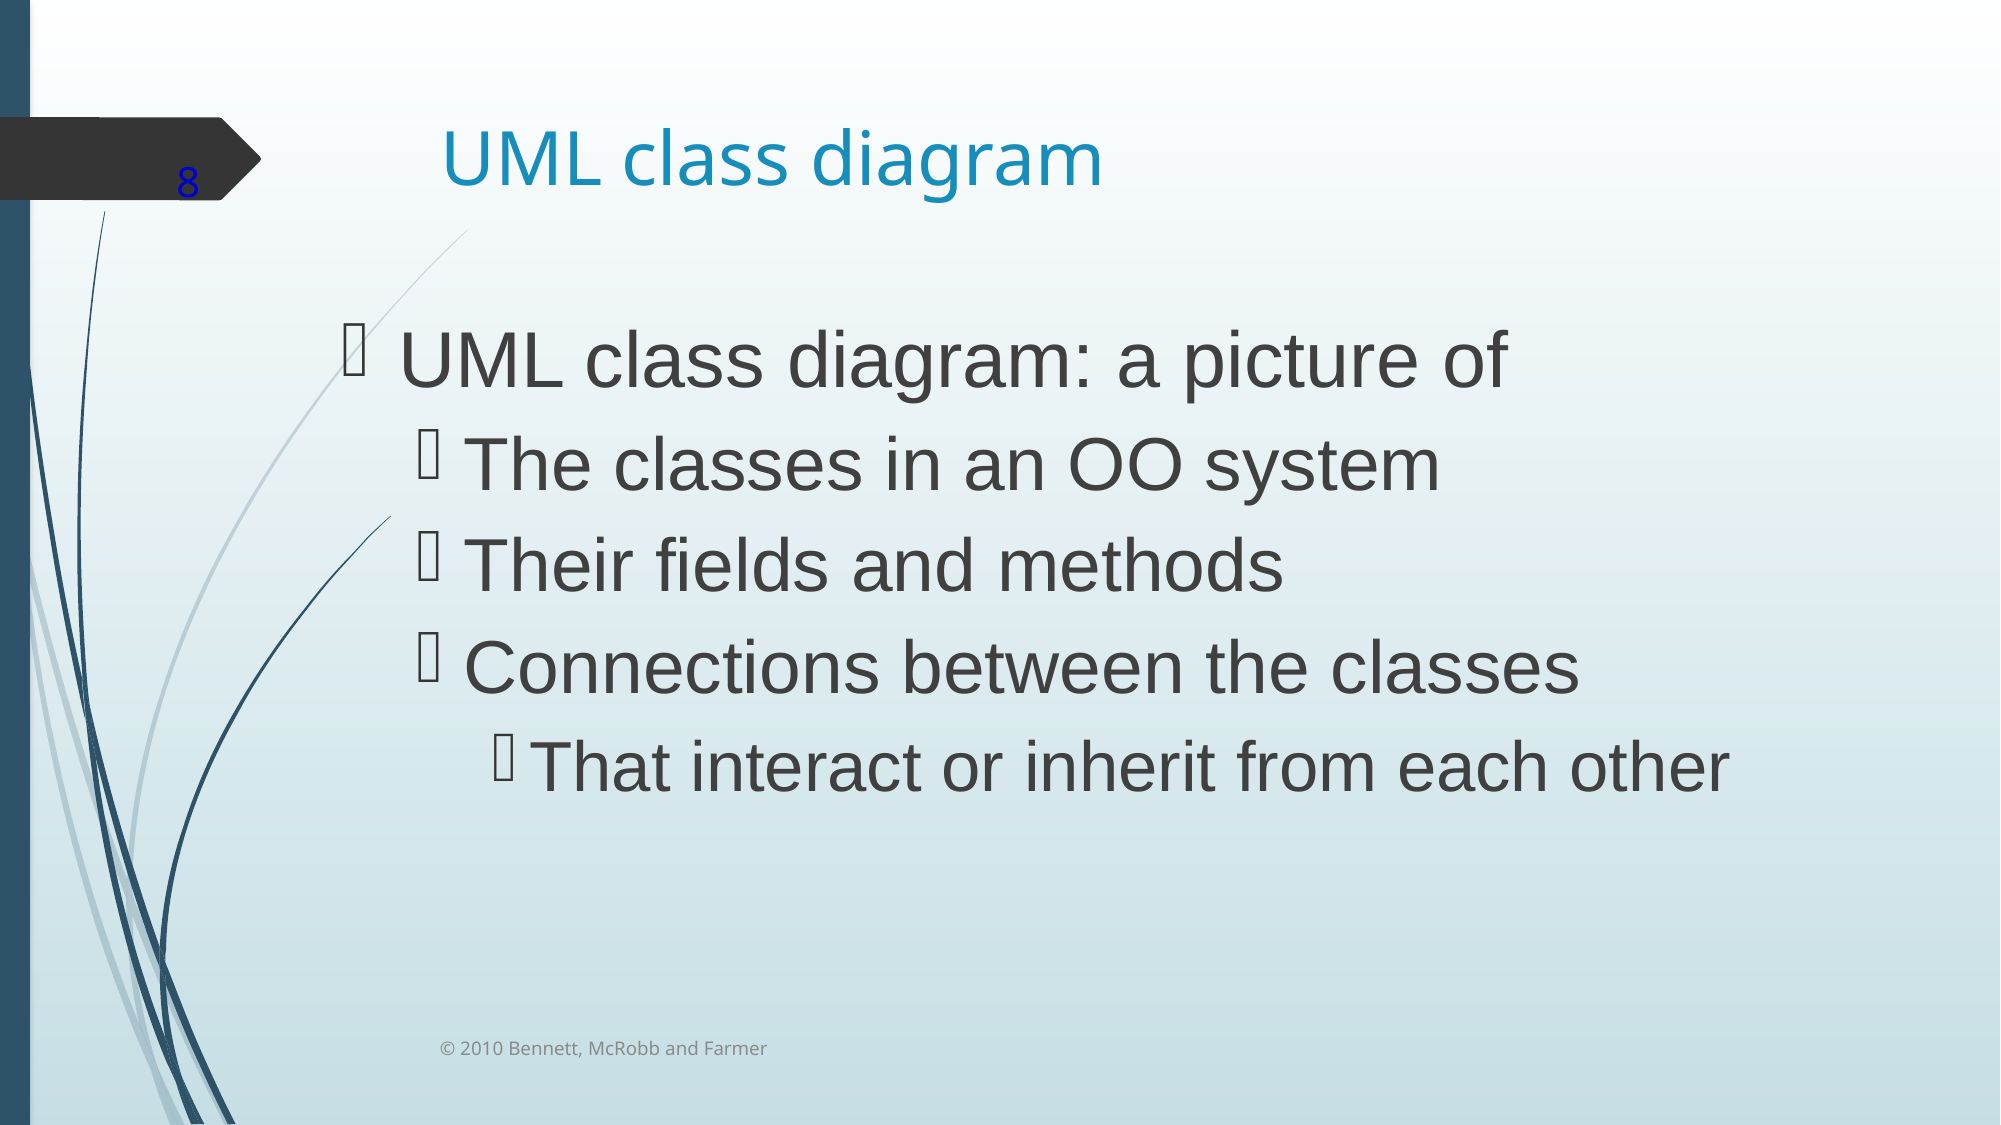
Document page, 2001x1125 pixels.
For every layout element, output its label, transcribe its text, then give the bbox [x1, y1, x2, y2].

footer © 2010 Bennett, McRobb and Farmer [424, 1006, 1675, 1067]
title UML class diagram [425, 102, 1888, 311]
slide_number 8 [87, 129, 216, 190]
list UML class diagram: a picture of The classes in an OO system Their fields and methods Connections between the classes That interact or inherit from each other [326, 311, 1888, 970]
